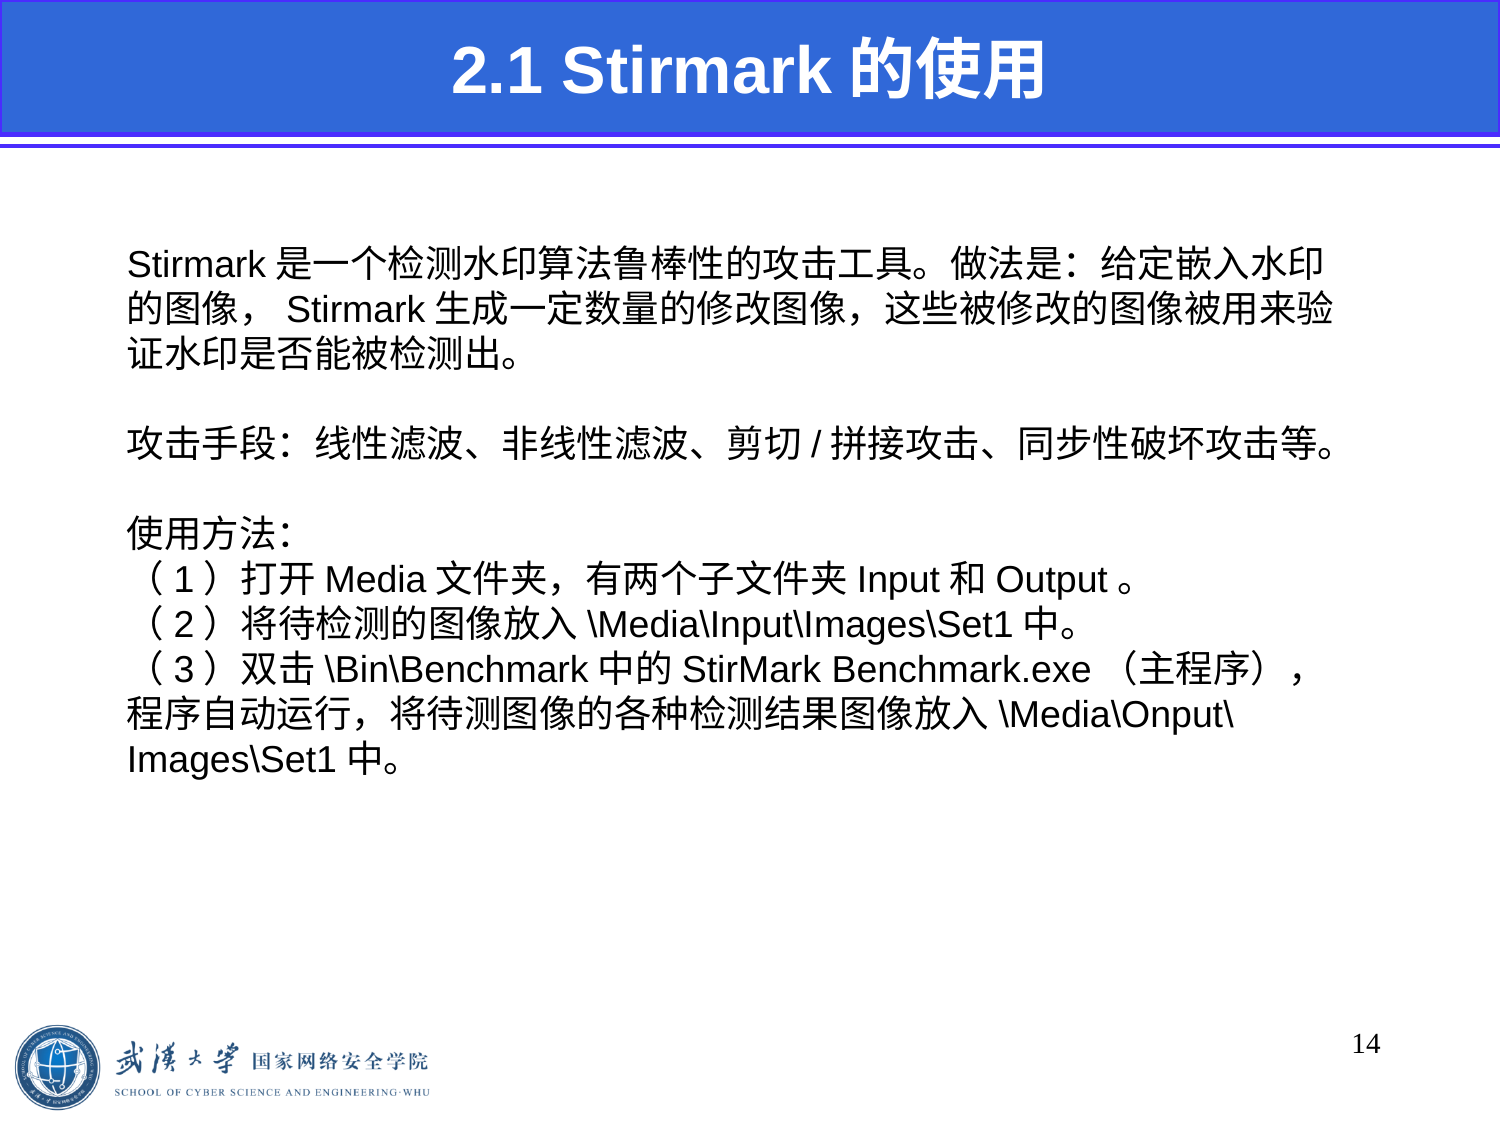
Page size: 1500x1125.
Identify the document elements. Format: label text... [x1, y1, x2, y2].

title 2.1 Stirmark的使用 [75, 19, 1425, 114]
picture [13, 1023, 432, 1111]
text_box Stirmark是一个检测水印算法鲁棒性的攻击工具。做法是：给定嵌入水印的图像，Stirmark生成一定数量的修改图像，这些被修改的图像被用来验证水印是否能被检测出。 攻击手段：线性滤波、非线性滤波、剪切/拼接攻击、同步性破坏攻击等。 使用方法： （1）打开Media文件夹，有两个子文件夹Input和Output。 （2）将待检测的图像放入\Media\Input\Images\Set1中。 （3）双击\Bin\Benchmark中的StirMark Benchmark.exe（主程序），程序自动运行，将待测图像的各种检测结果图像放入\Media\Onput\Images\Set1中。 [112, 232, 1376, 838]
